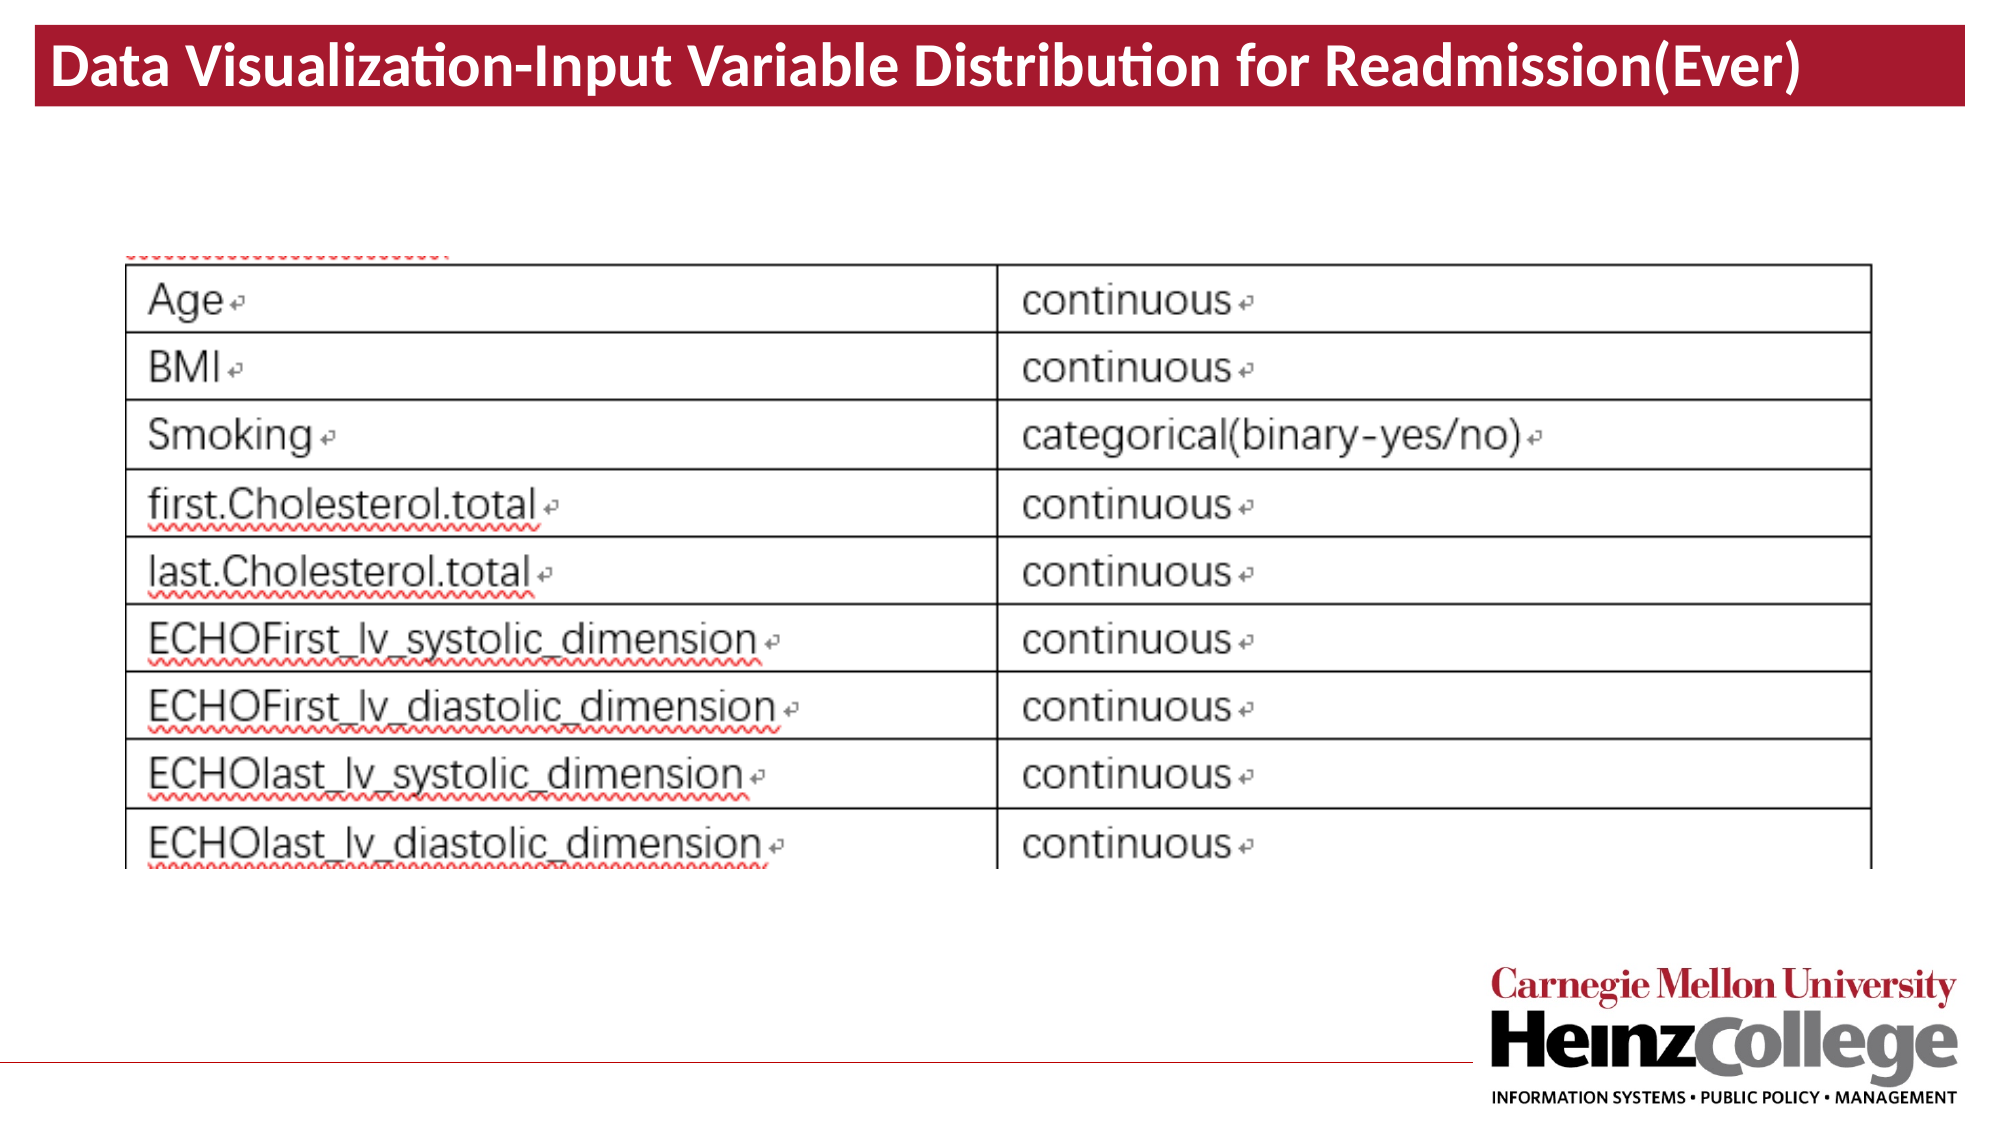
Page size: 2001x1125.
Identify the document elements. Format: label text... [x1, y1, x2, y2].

text_box [312, 60, 2000, 316]
picture [124, 255, 1876, 870]
picture [1473, 952, 1976, 1122]
text_box Data Visualization-Input Variable Distribution for Readmission(Ever) [34, 24, 1965, 107]
